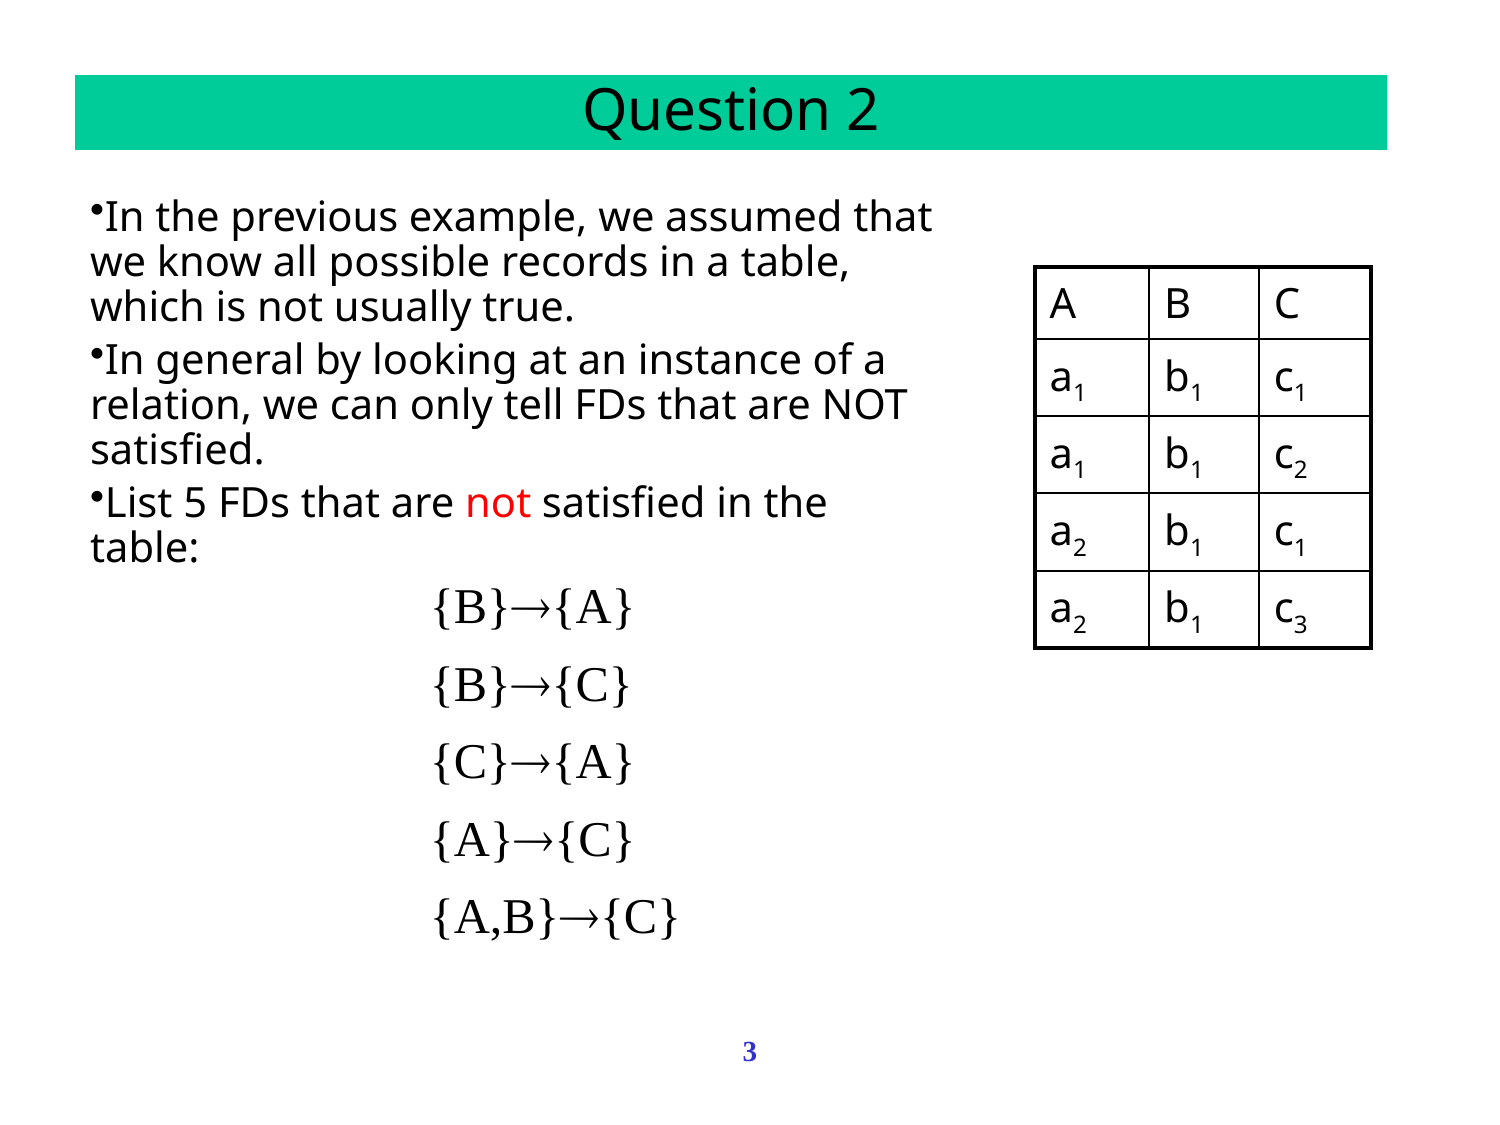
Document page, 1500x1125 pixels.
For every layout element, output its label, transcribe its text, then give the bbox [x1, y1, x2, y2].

footer 3 [74, 1024, 1426, 1101]
table_cell b1 [1150, 340, 1258, 415]
table_cell c3 [1260, 572, 1369, 646]
title Question 2 [75, 75, 1388, 150]
table_cell a2 [1037, 494, 1148, 570]
table_cell a1 [1037, 340, 1148, 415]
text_box {B}{A} {B}{C} {C}{A} {A}{C} {A,B}{C} [415, 572, 1153, 1011]
table_cell c1 [1260, 494, 1369, 570]
table_cell c1 [1260, 340, 1369, 415]
table_cell a1 [1037, 417, 1148, 492]
table_header B [1150, 269, 1258, 338]
table_cell b1 [1150, 417, 1258, 492]
list In the previous example, we assumed that we know all possible records in a table, which is not usually true. In general by looking at an instance of a relation, we can only tell FDs that are NOT satisfied. List 5 FDs that are not satisfied in the table: [75, 187, 963, 550]
table_header C [1260, 269, 1369, 338]
table_cell b1 [1150, 494, 1258, 570]
table_cell b1 [1153, 572, 1258, 646]
table_cell c2 [1260, 417, 1369, 492]
table_header A [1037, 269, 1148, 338]
